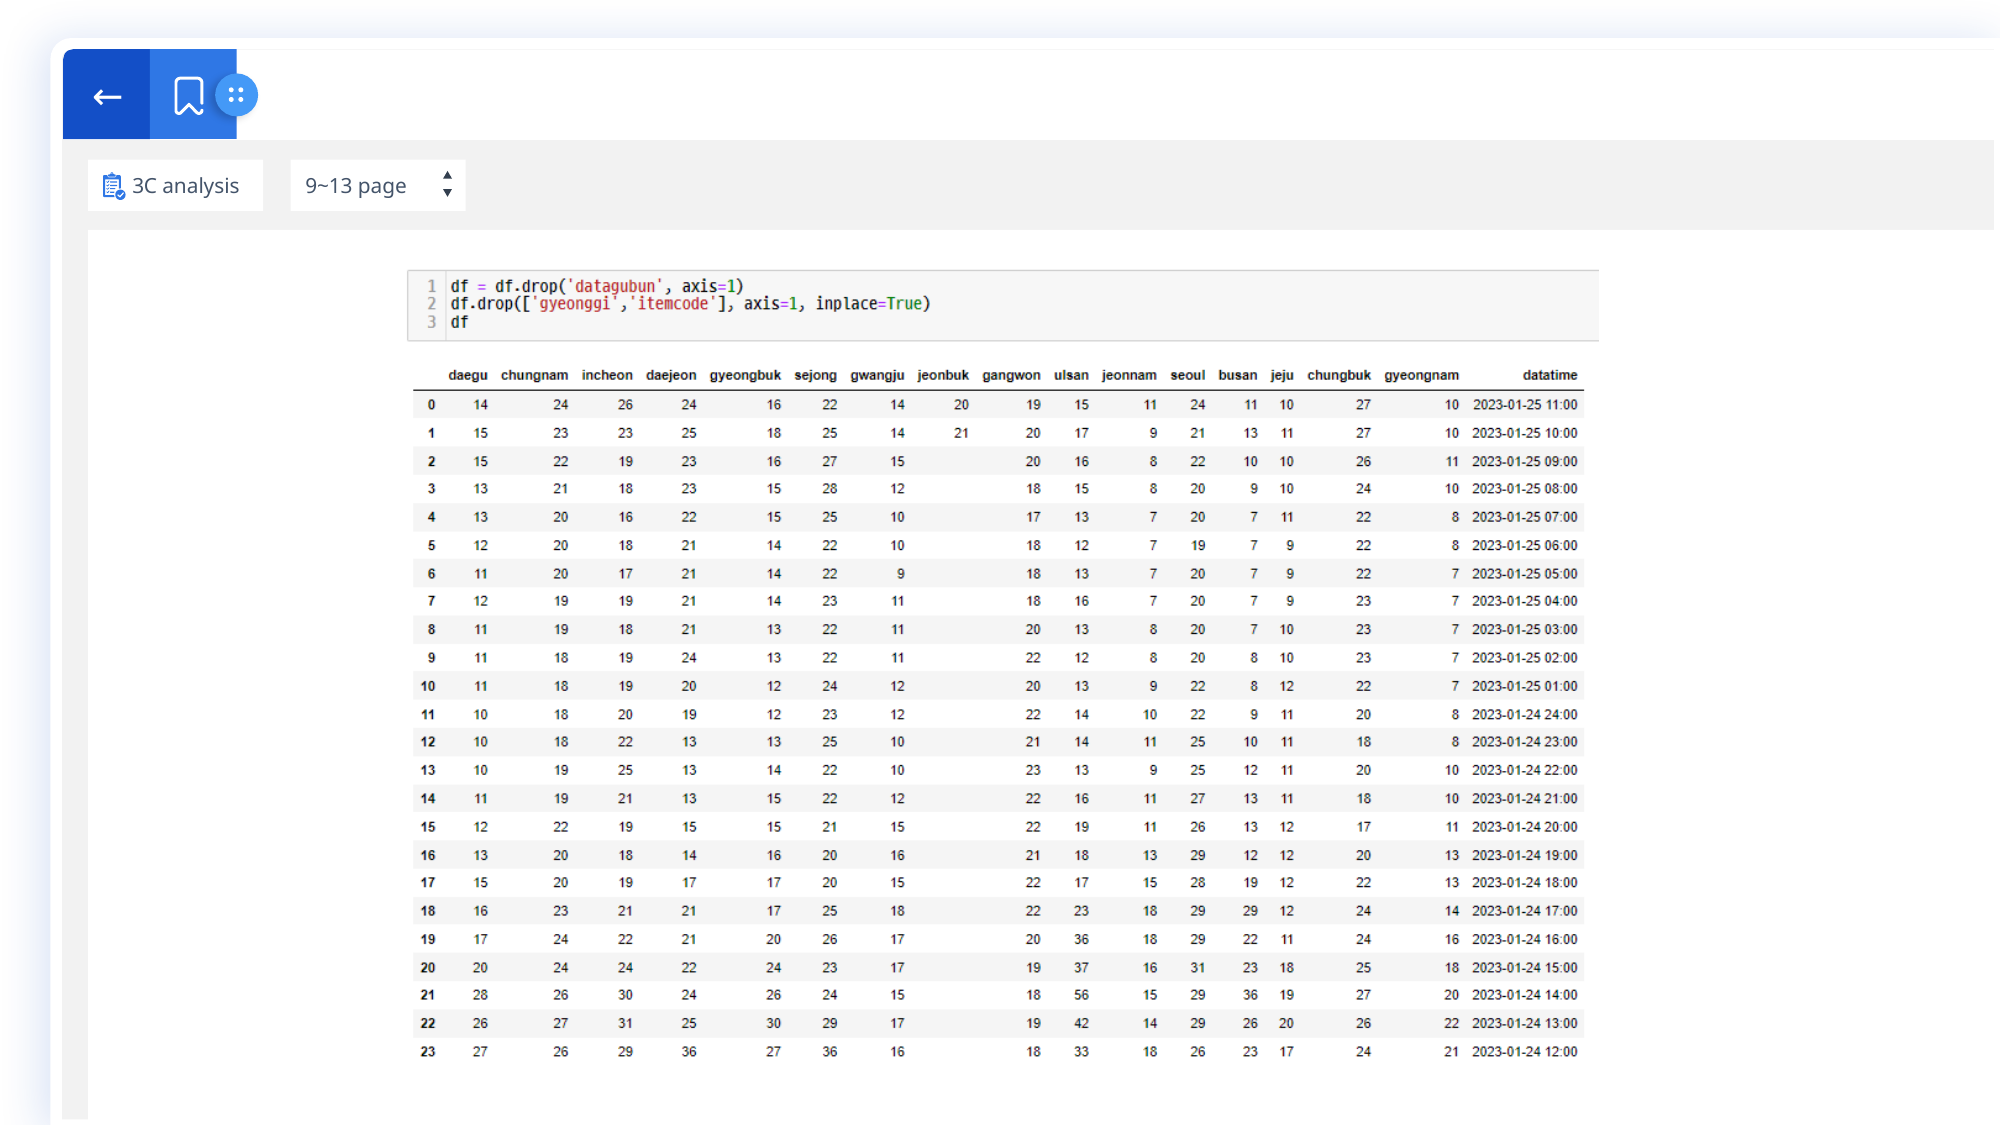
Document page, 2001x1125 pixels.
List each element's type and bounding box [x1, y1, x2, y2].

picture [401, 265, 1599, 1075]
text_box [56, 43, 2000, 1125]
